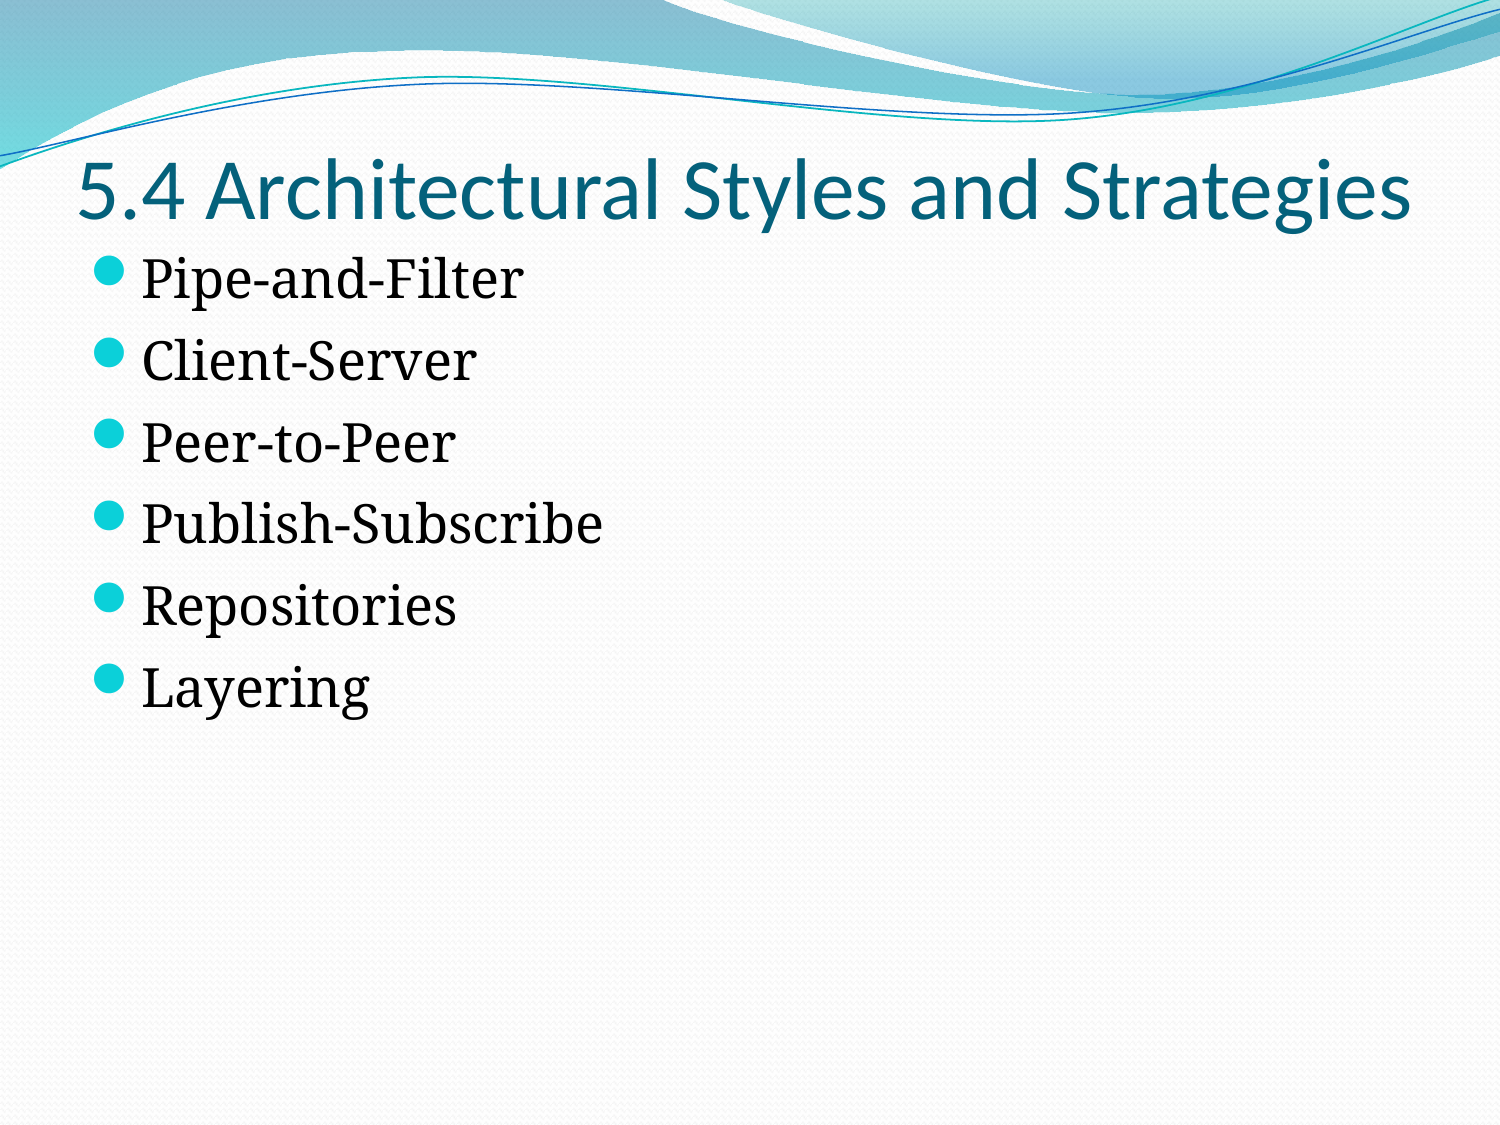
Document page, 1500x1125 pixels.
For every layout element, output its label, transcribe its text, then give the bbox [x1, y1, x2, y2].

title 5.4 Architectural Styles and Strategies [75, 52, 1423, 237]
list Pipe-and-Filter Client-Server Peer-to-Peer Publish-Subscribe Repositories Layering [75, 237, 1423, 1003]
